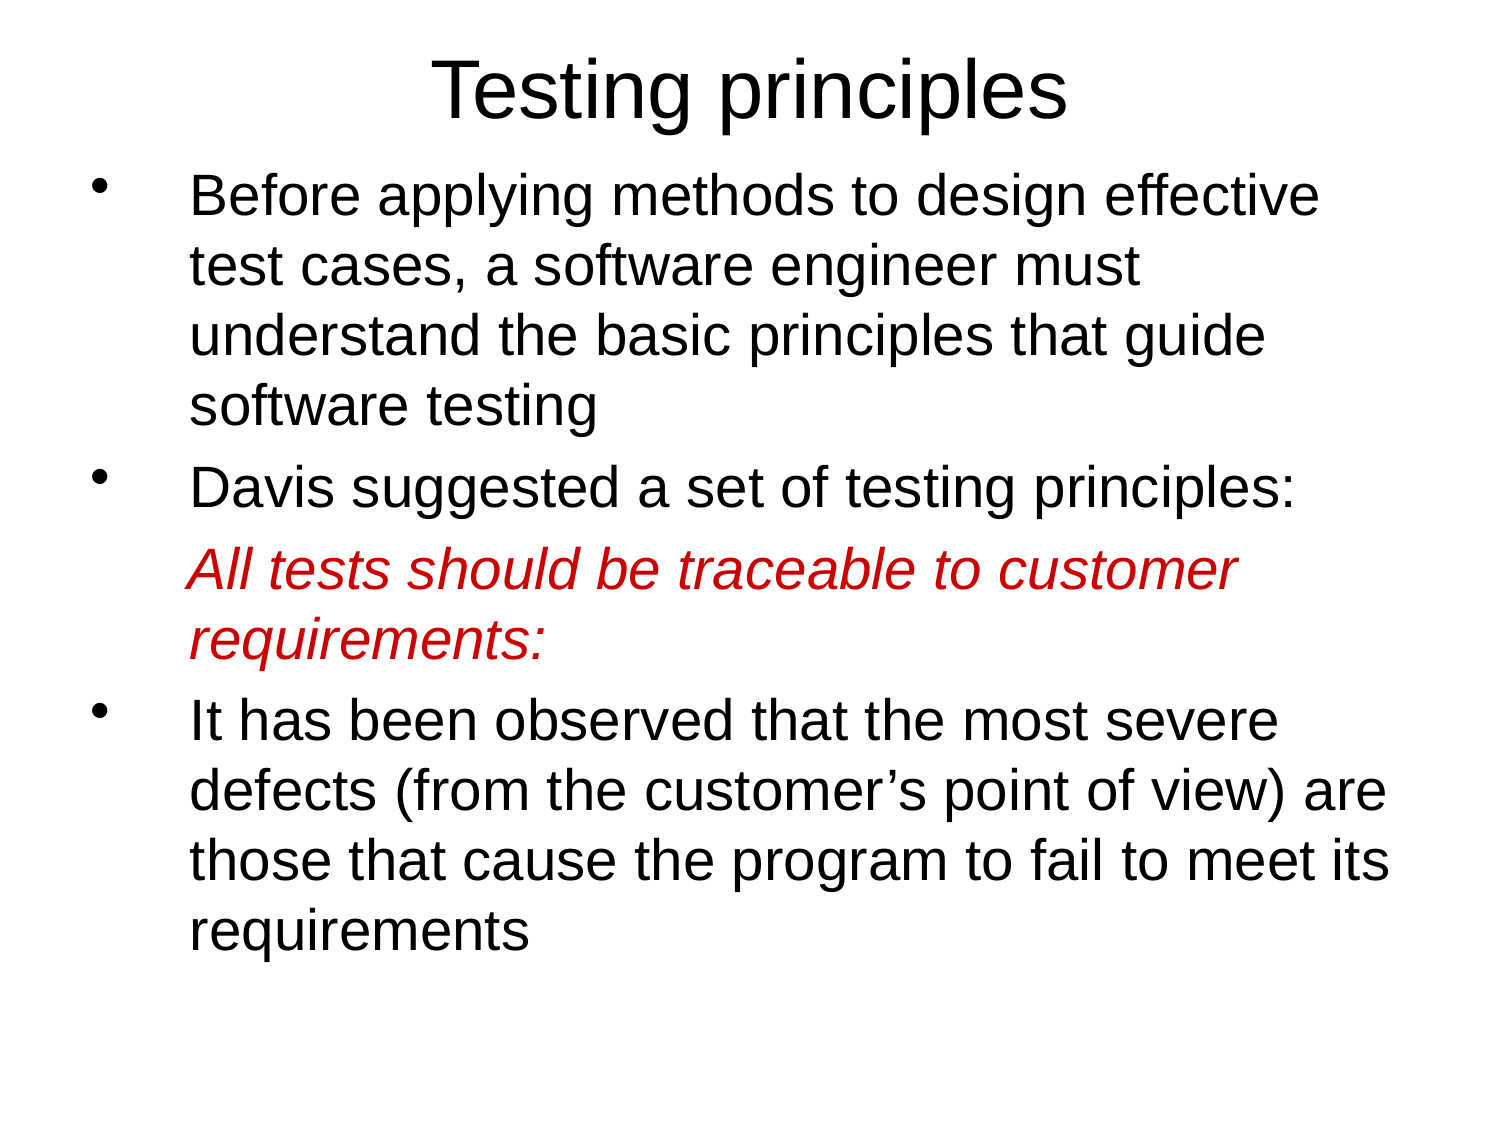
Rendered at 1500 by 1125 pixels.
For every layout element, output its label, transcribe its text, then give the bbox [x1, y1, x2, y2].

title Testing principles [74, 44, 1426, 126]
list Before applying methods to design effective test cases, a software engineer must understand the basic principles that guide software testing Davis suggested a set of testing principles: All tests should be traceable to customer requirements: It has been observed that the most severe defects (from the customer’s point of view) are those that cause the program to fail to meet its requirements [74, 149, 1426, 1006]
